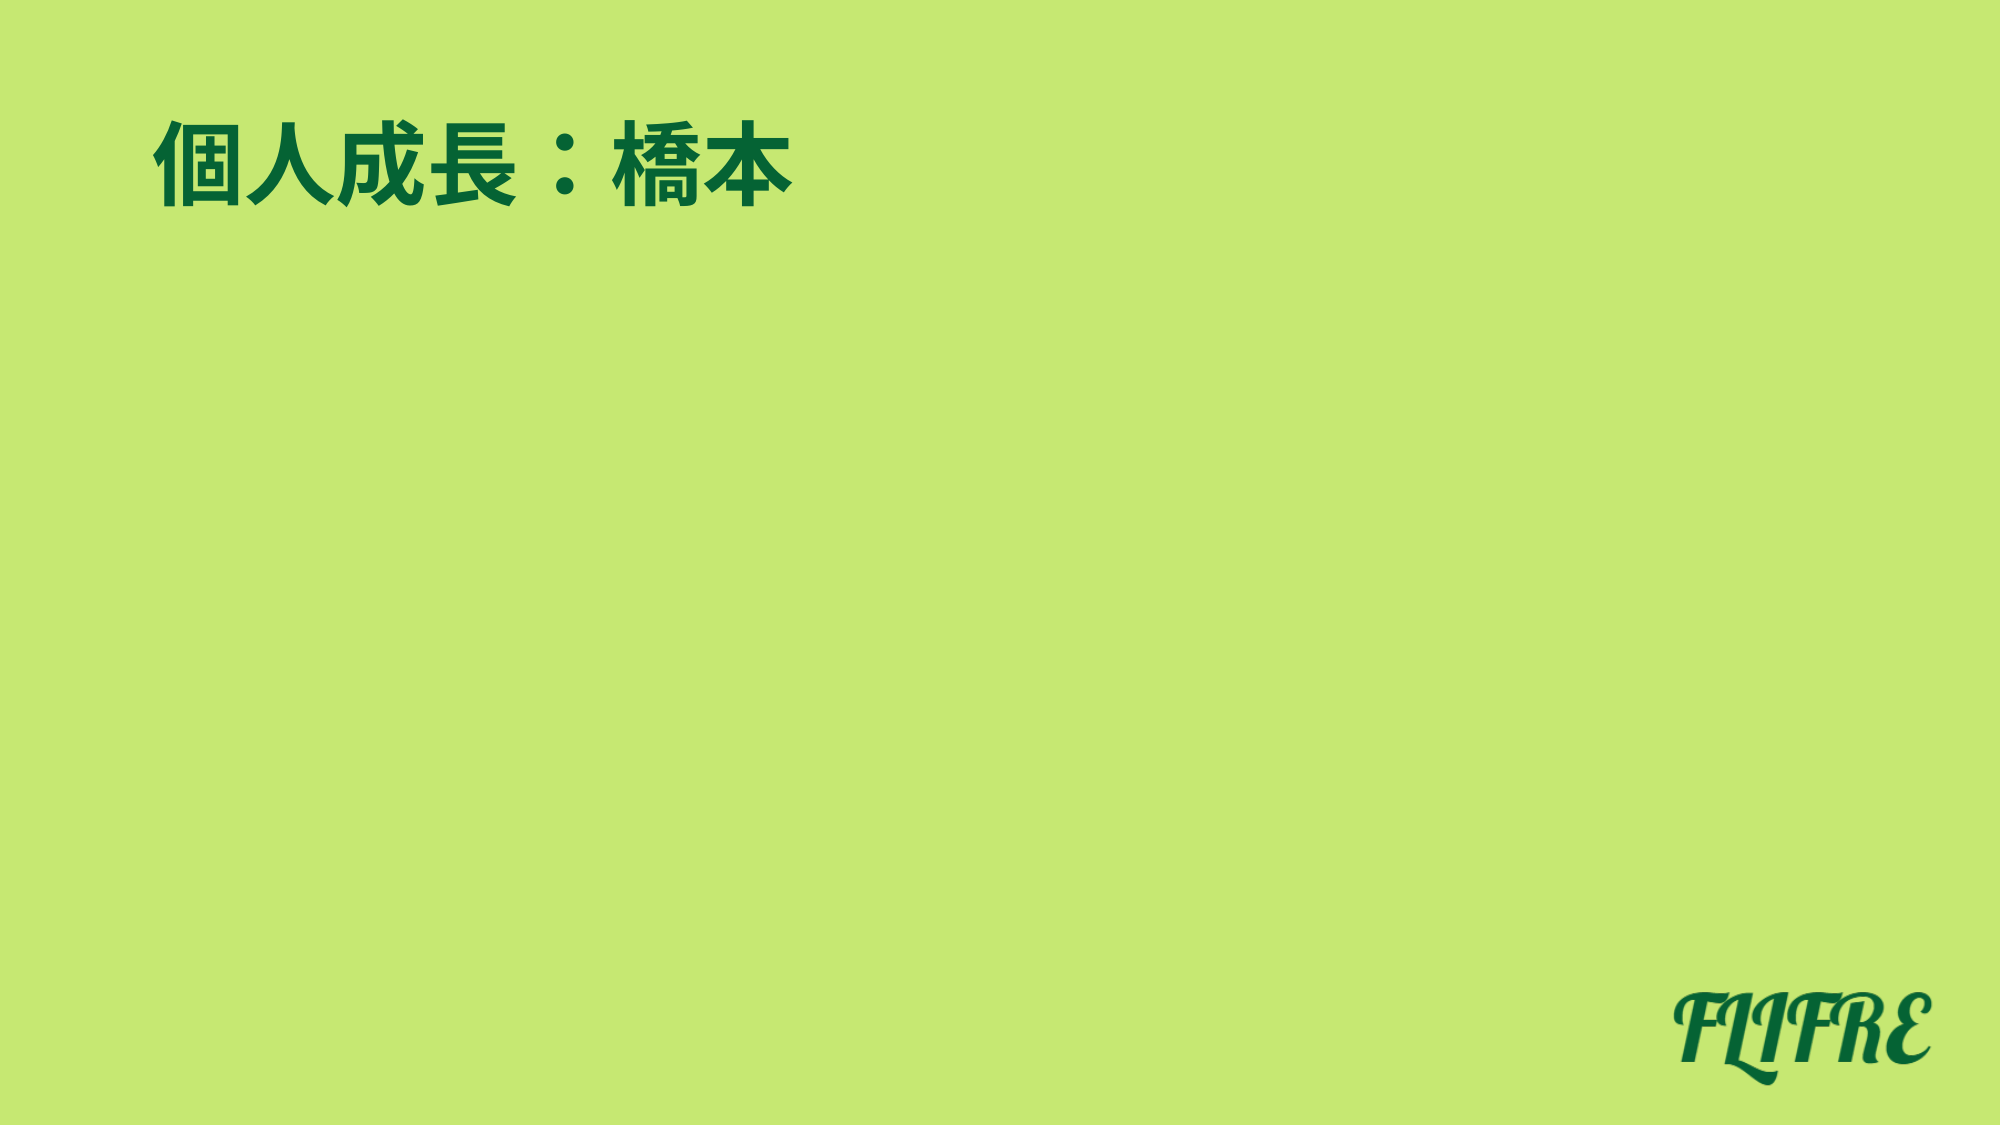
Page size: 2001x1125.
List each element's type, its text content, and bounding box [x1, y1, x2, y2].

picture [1673, 969, 1939, 1093]
title 個人成長：橋本 [137, 59, 1863, 278]
